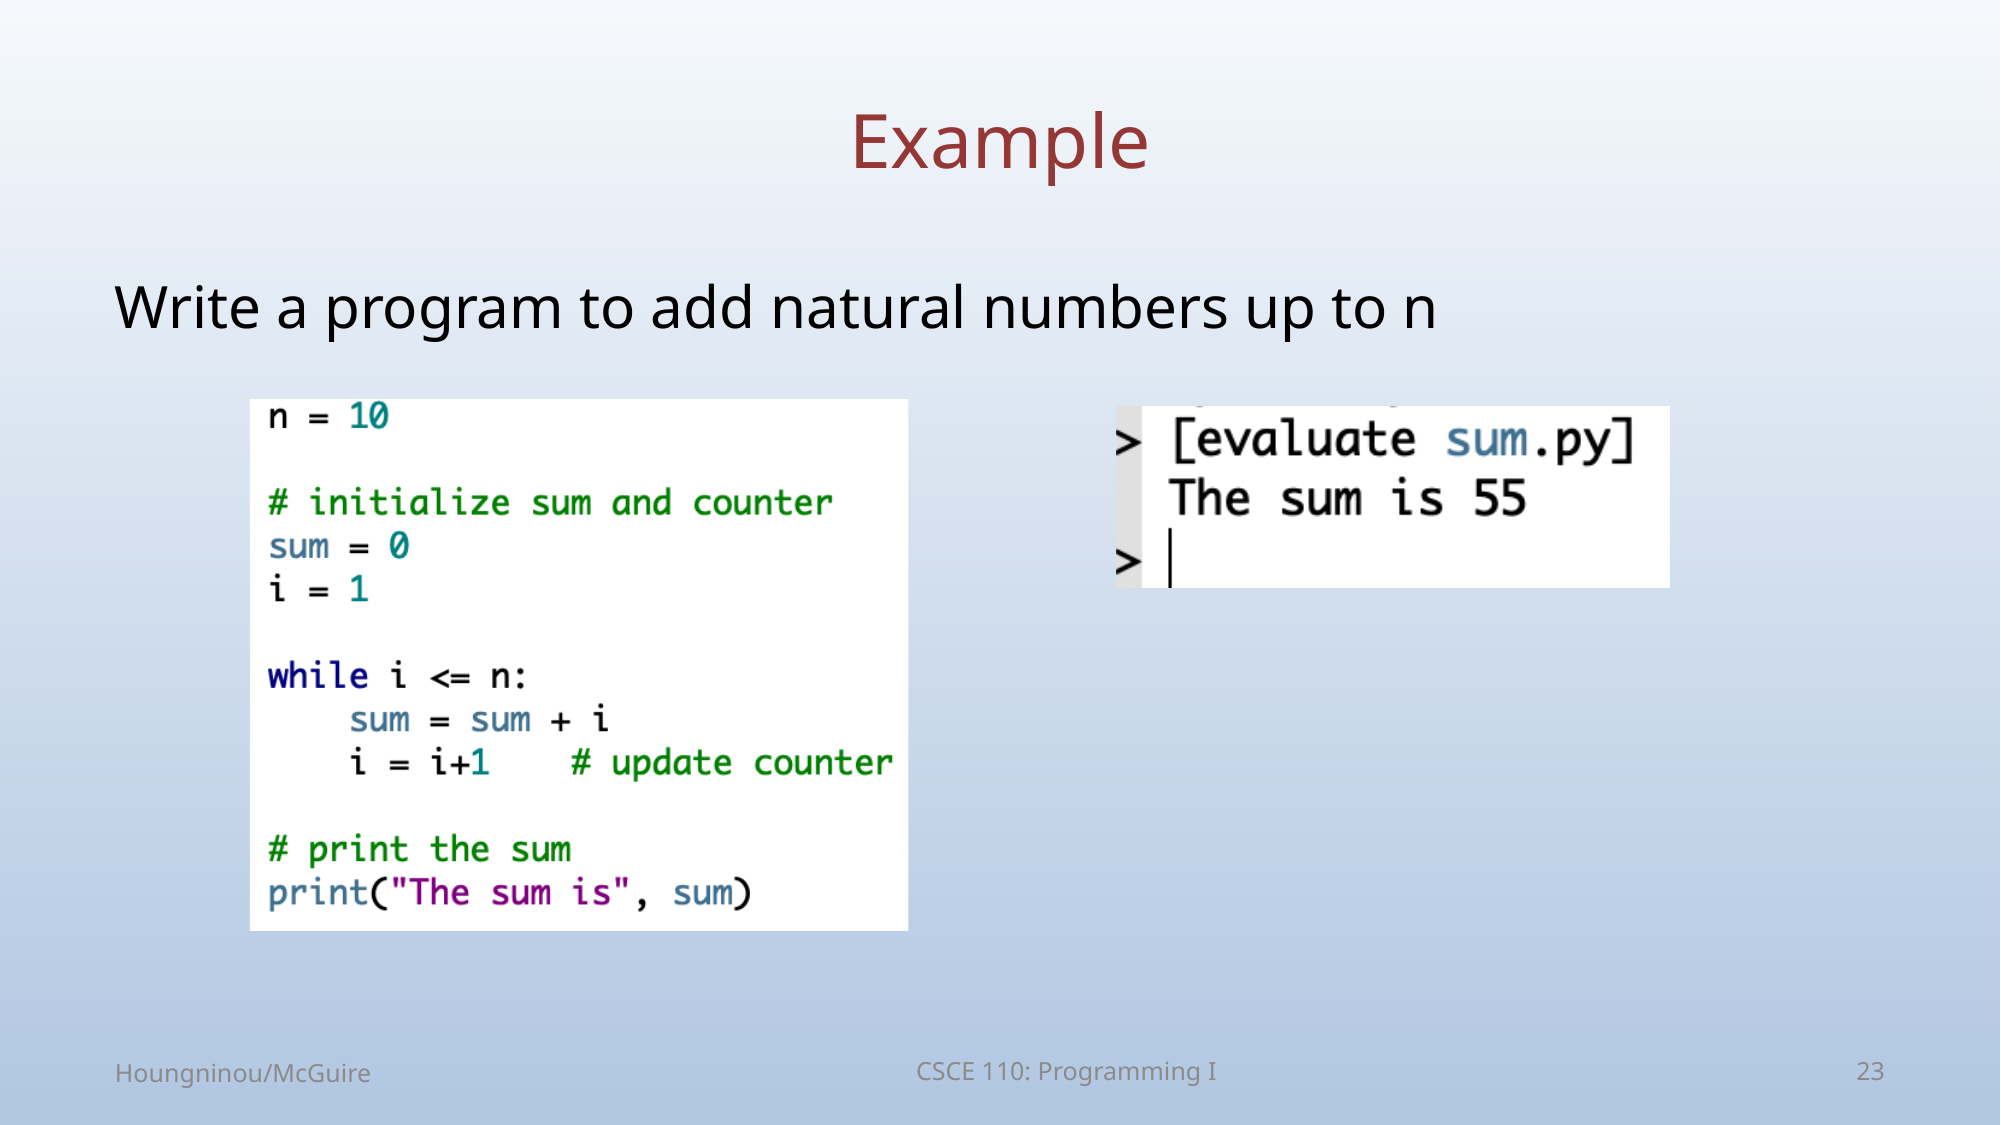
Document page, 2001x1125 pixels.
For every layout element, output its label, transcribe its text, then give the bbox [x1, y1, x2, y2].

picture [1116, 406, 1670, 588]
title Example [99, 45, 1900, 233]
list Write a program to add natural numbers up to n [99, 262, 1900, 1005]
slide_number 23 [1450, 1042, 1900, 1103]
slide_number Houngninou/McGuire [99, 1042, 567, 1103]
picture [249, 399, 909, 932]
footer CSCE 110: Programming I [683, 1042, 1450, 1103]
